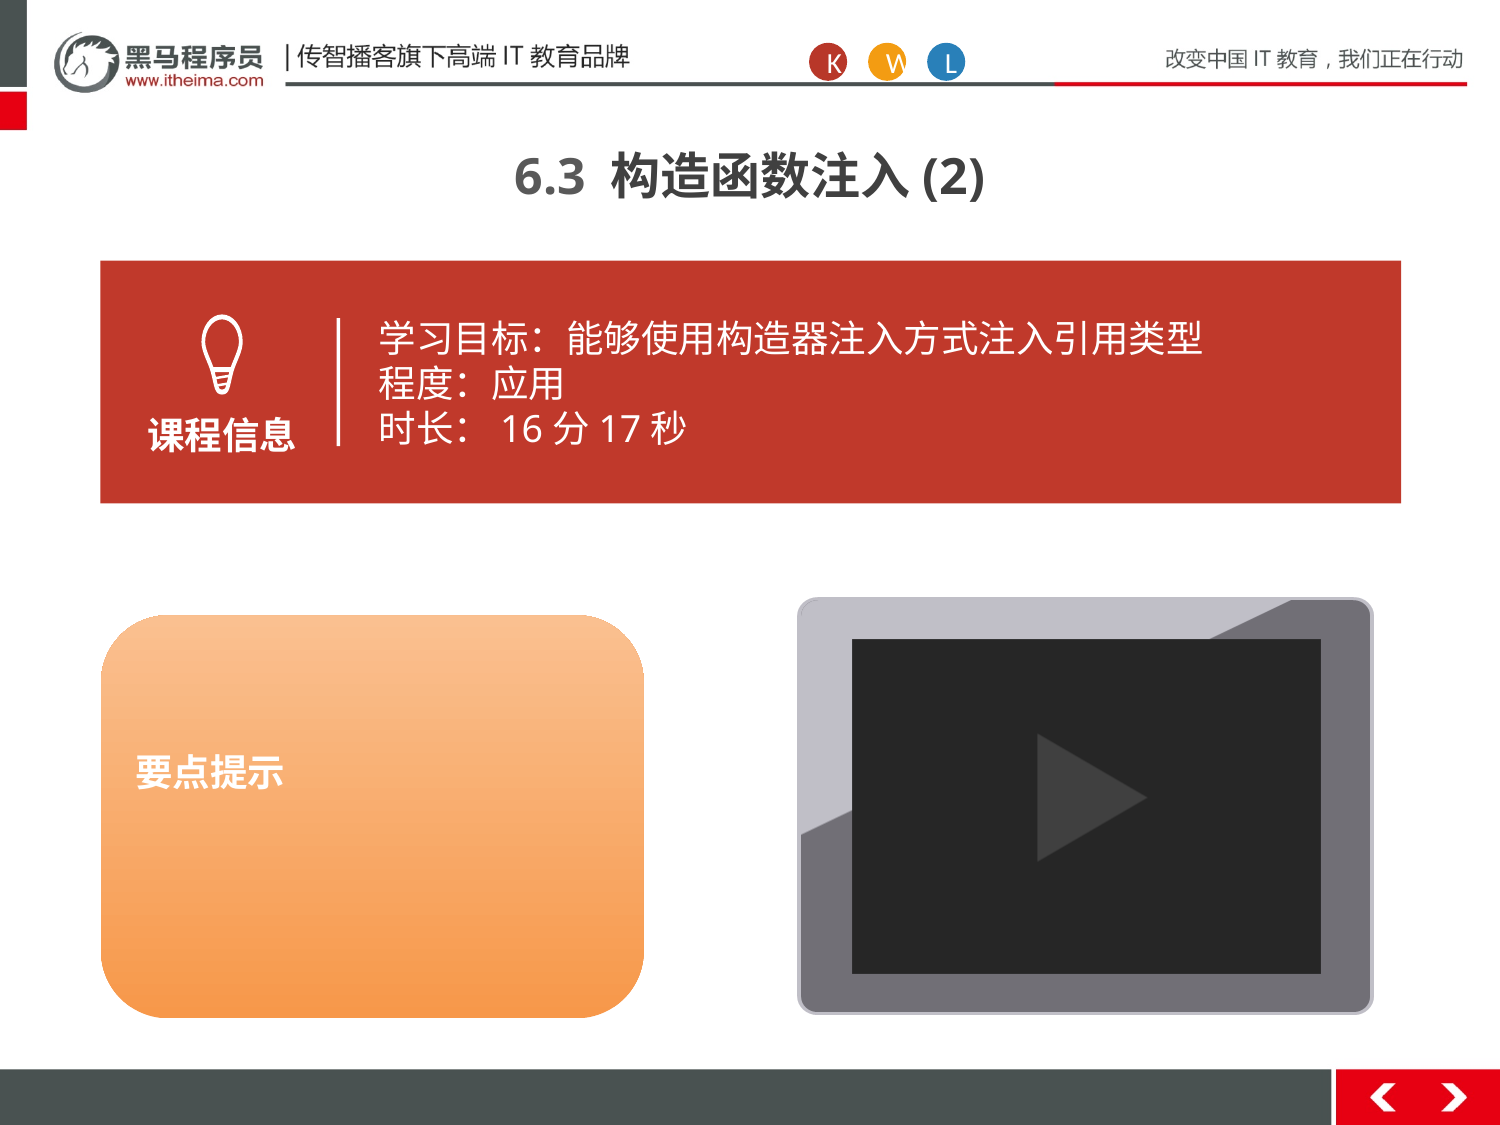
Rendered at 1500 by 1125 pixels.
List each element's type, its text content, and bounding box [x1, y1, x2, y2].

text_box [130, 314, 314, 466]
text_box 要点提示 [100, 615, 644, 1019]
text_box W [866, 40, 909, 83]
text_box K [806, 40, 850, 83]
picture [0, 0, 1500, 137]
text_box 学习目标：能够使用构造器注入方式注入引用类型 程度：应用 时长：16分17秒 [363, 307, 1260, 458]
text_box L [925, 40, 968, 83]
text_box 6.3 构造函数注入(2) [0, 137, 1500, 209]
text_box [335, 316, 342, 448]
text_box [98, 258, 1403, 505]
picture [0, 209, 1500, 1125]
